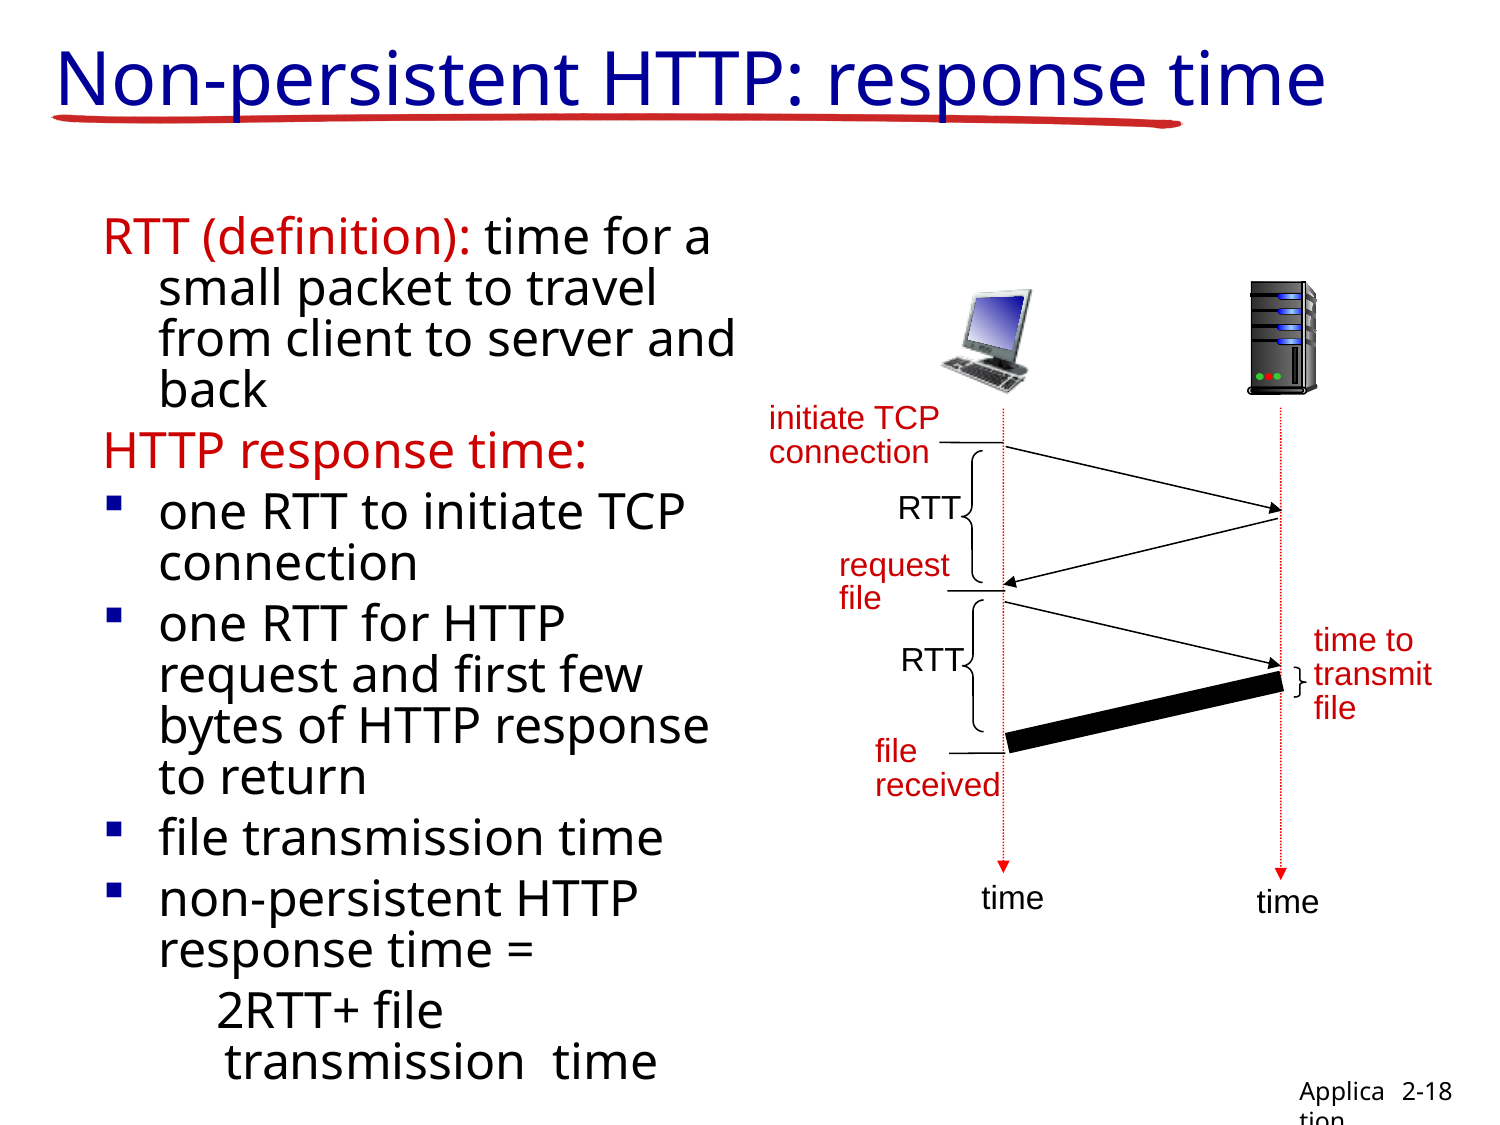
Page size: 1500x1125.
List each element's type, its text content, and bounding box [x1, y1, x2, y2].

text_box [1247, 281, 1318, 395]
text_box [1004, 601, 1281, 670]
text_box [972, 599, 984, 728]
picture [46, 109, 1197, 133]
text_box time [1241, 872, 1335, 928]
text_box time [966, 875, 1060, 925]
text_box request file [824, 541, 966, 625]
text_box [1274, 865, 1287, 872]
text_box [971, 450, 983, 583]
text_box [1293, 667, 1299, 698]
text_box [997, 860, 1010, 874]
title Non-persistent HTTP: response time [39, 0, 1389, 152]
text_box time to transmit file [1299, 617, 1457, 734]
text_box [919, 285, 1035, 403]
text_box RTT [885, 636, 980, 686]
text_box file received [860, 728, 1016, 811]
slide_number 2-18 [1387, 1068, 1500, 1113]
text_box [1003, 518, 1278, 588]
text_box initiate TCP connection [754, 395, 956, 478]
text_box [1005, 446, 1283, 514]
text_box RTT [882, 485, 977, 534]
footer Application Layer [1284, 1067, 1403, 1110]
list RTT (definition): time for a small packet to travel from client to server and back HTTP response time: one RTT to initiate TCP connection one RTT for HTTP request and first few bytes of HTTP response to return file transmission time non-persistent HTTP response time = 2RTT+ file transmission time [87, 206, 759, 969]
